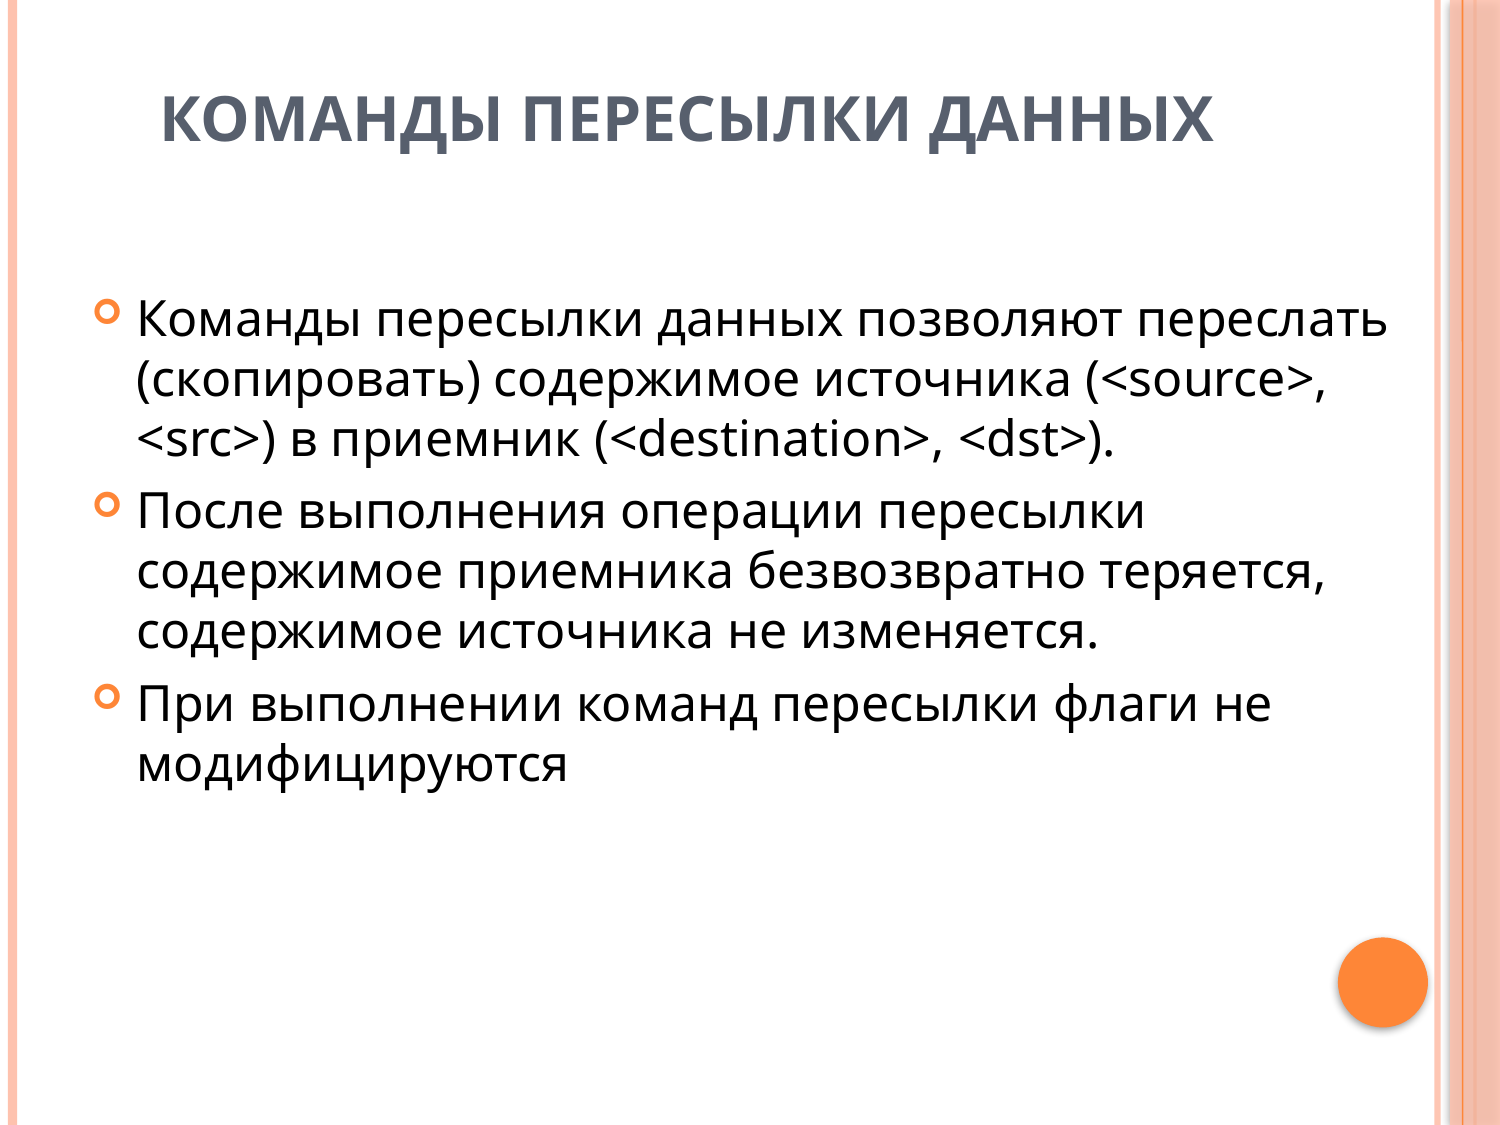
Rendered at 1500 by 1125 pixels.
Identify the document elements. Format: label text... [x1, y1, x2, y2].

list Команды пересылки данных позволяют переслать (скопировать) содержимое источника (<source>, <src>) в приемник (<destination>, <dst>). После выполнения операции пересылки cодержимое приемника безвозвратно теряется, содержимое источника не изменяется. При выполнении команд пересылки флаги не модифицируются [76, 278, 1427, 858]
title Команды пересылки данных [75, 45, 1300, 161]
